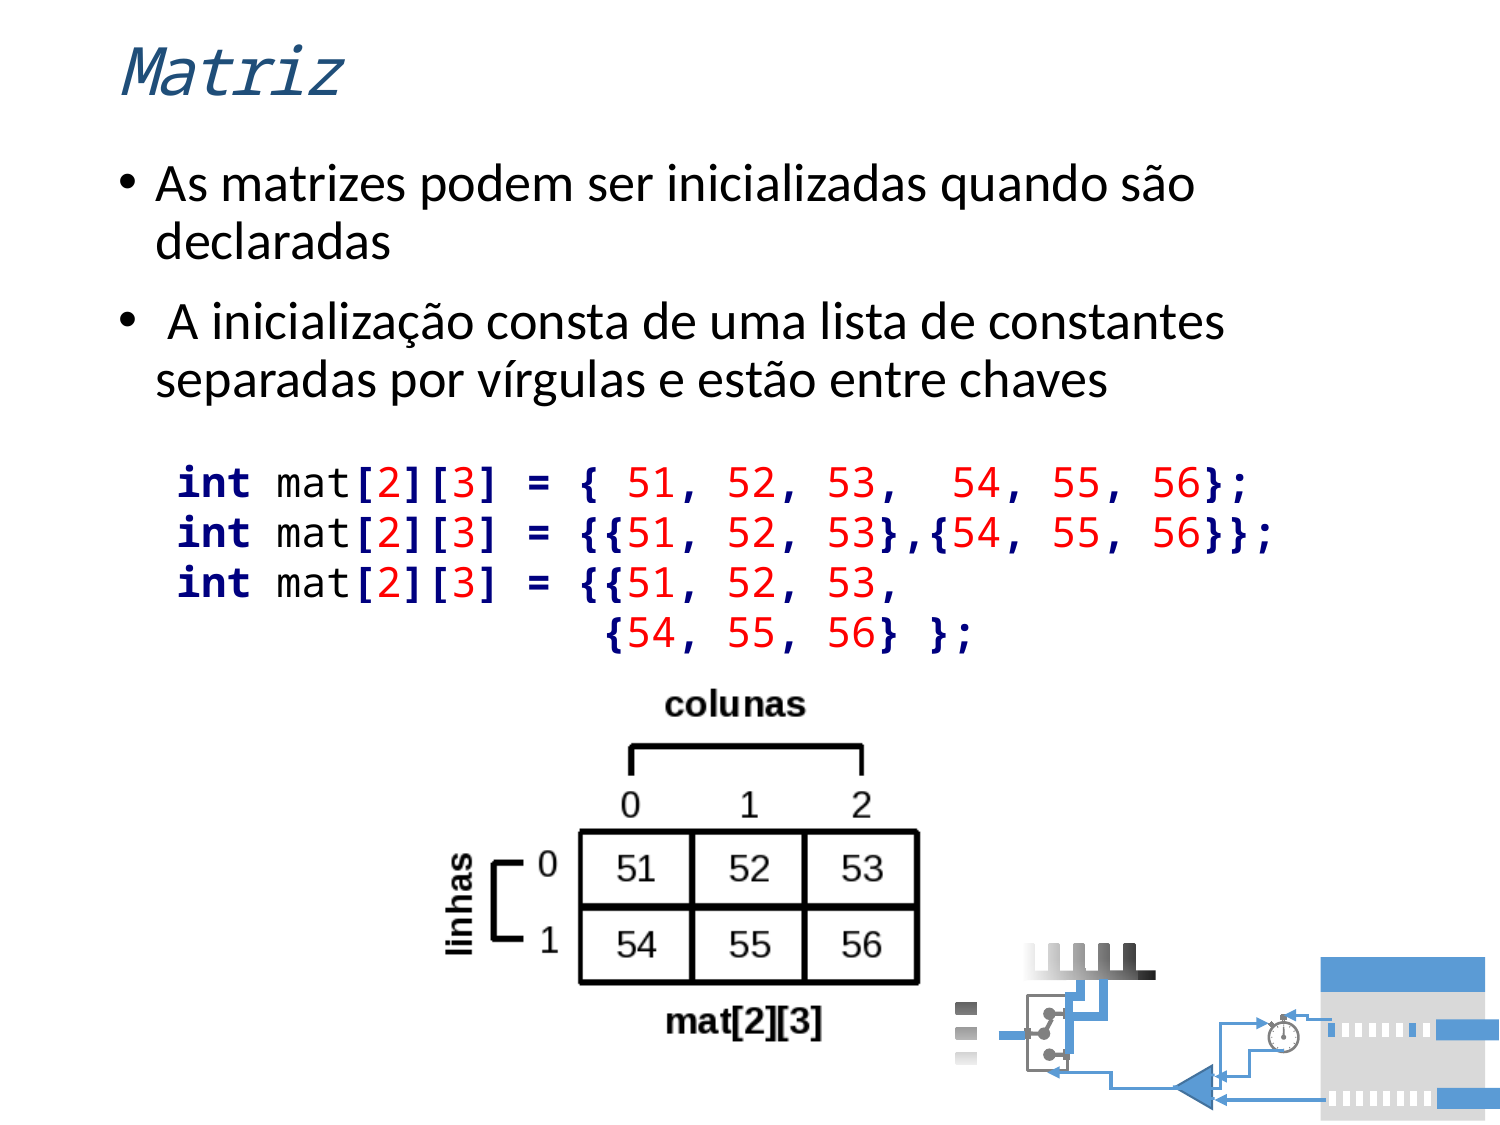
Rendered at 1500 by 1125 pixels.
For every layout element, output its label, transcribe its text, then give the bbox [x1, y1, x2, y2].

list As matrizes podem ser inicializadas quando são declaradas A inicialização consta de uma lista de constantes separadas por vírgulas e estão entre chaves [103, 147, 1397, 1019]
picture [430, 675, 922, 1051]
text_box int mat[2][3] = { 51, 52, 53, 54, 55, 56}; int mat[2][3] = {{51, 52, 53},{54, 55, 56}}; int mat[2][3] = {{51, 52, 53, {54, 55, 56} }; [161, 448, 1439, 663]
title Matriz [103, 17, 1397, 131]
